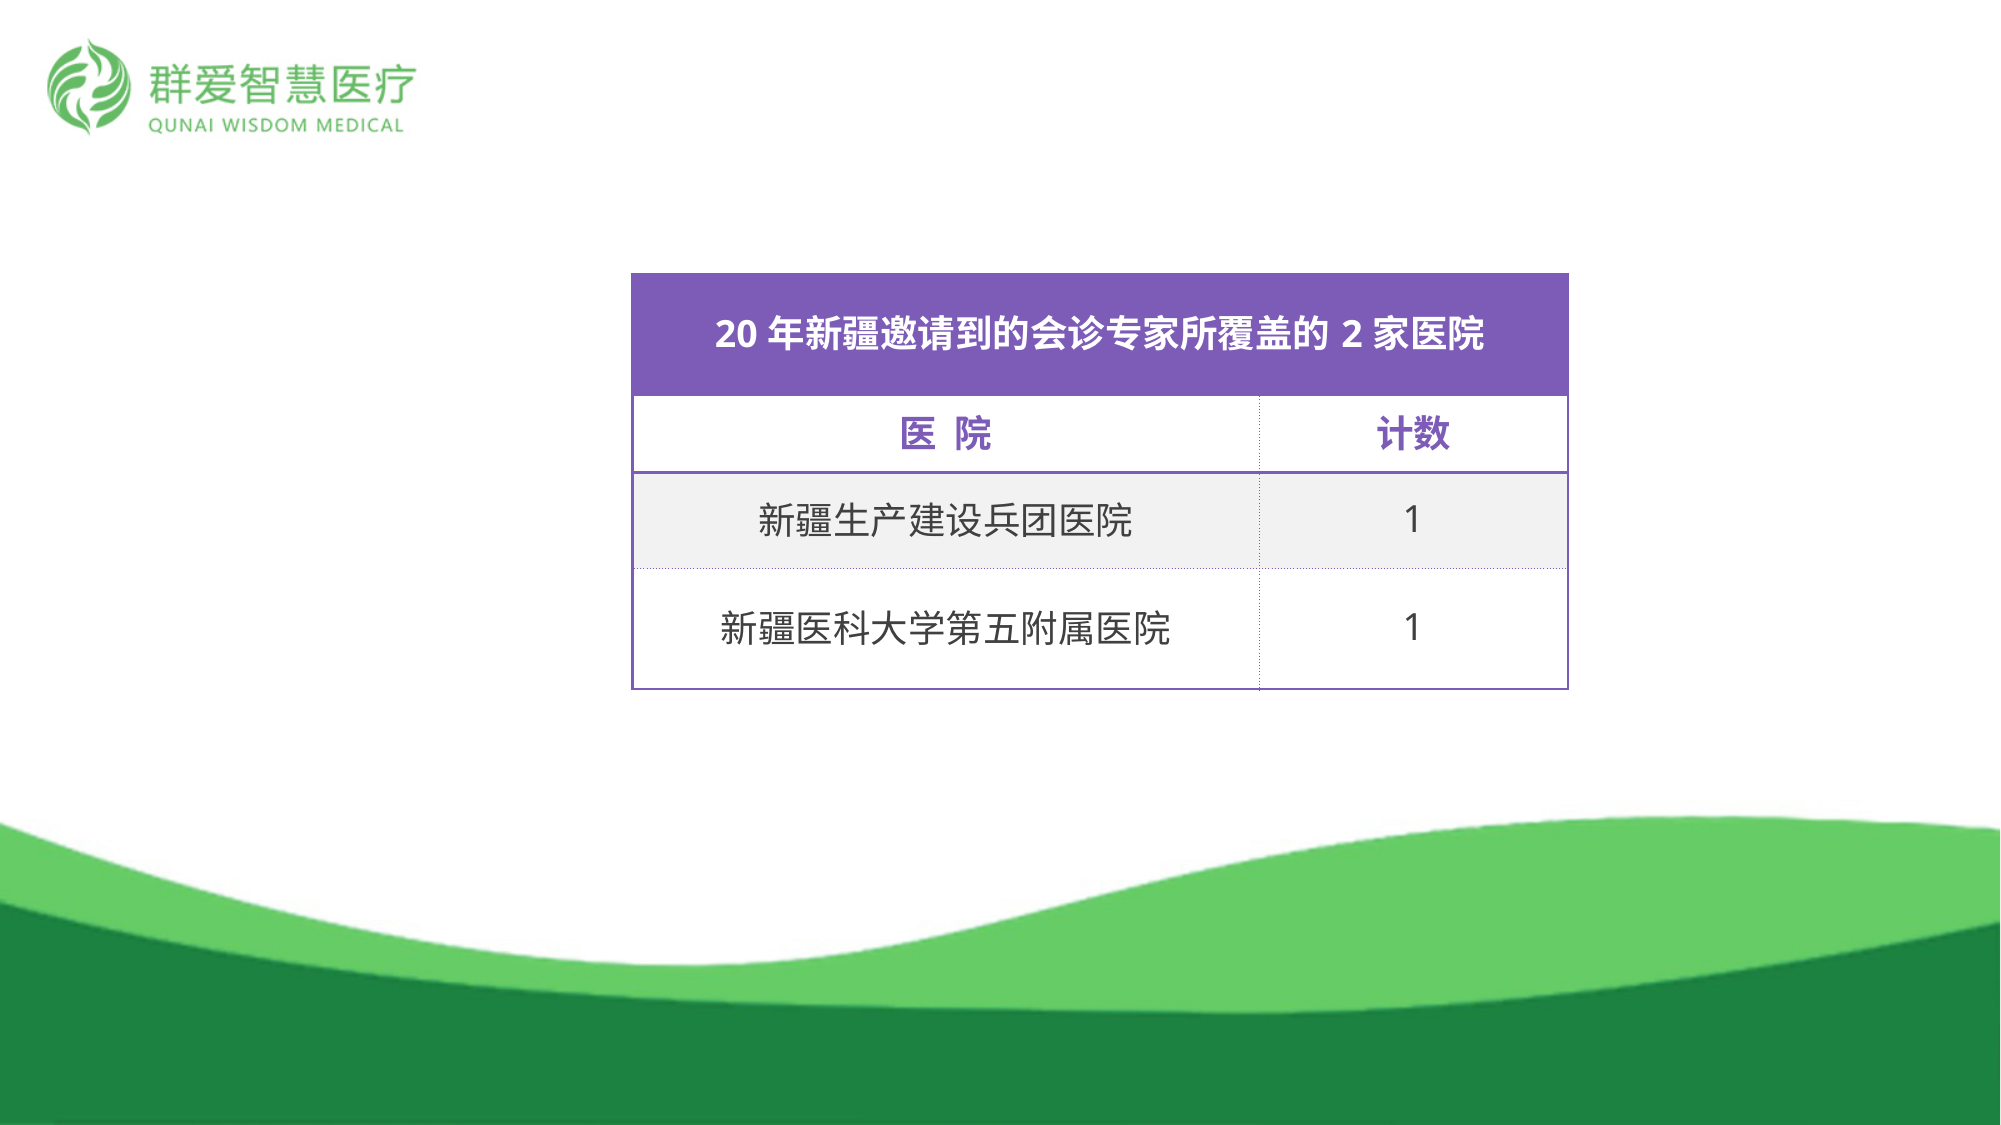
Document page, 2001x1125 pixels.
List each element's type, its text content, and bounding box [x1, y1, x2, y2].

table_cell 1 [1259, 569, 1567, 688]
table_header 20年新疆邀请到的会诊专家所覆盖的2家医院 [634, 275, 1567, 393]
table_cell 1 [1259, 474, 1567, 569]
table_cell 新疆生产建设兵团医院 [634, 474, 1259, 569]
table_cell 计数 [1259, 396, 1567, 471]
table_cell 新疆医科大学第五附属医院 [634, 569, 1259, 688]
picture [0, 0, 2001, 1125]
table_cell 医 院 [634, 396, 1259, 471]
